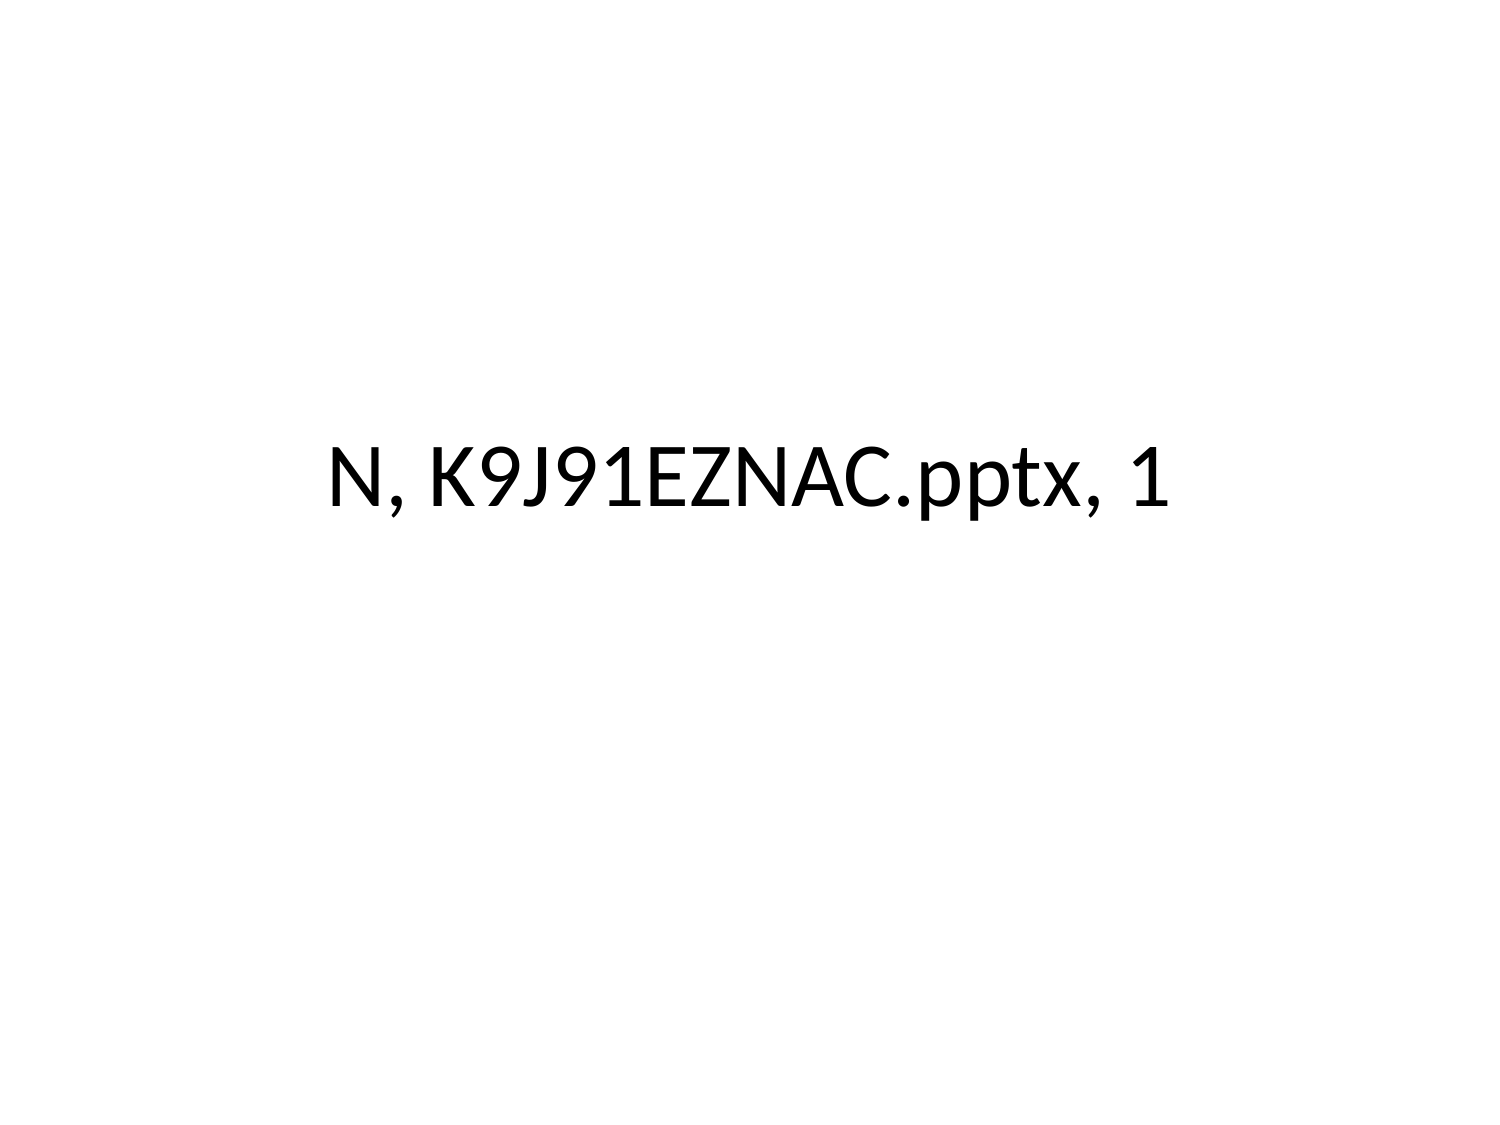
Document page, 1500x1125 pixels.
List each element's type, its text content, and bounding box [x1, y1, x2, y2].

title N, K9J91EZNAC.pptx, 1 [112, 349, 1388, 591]
